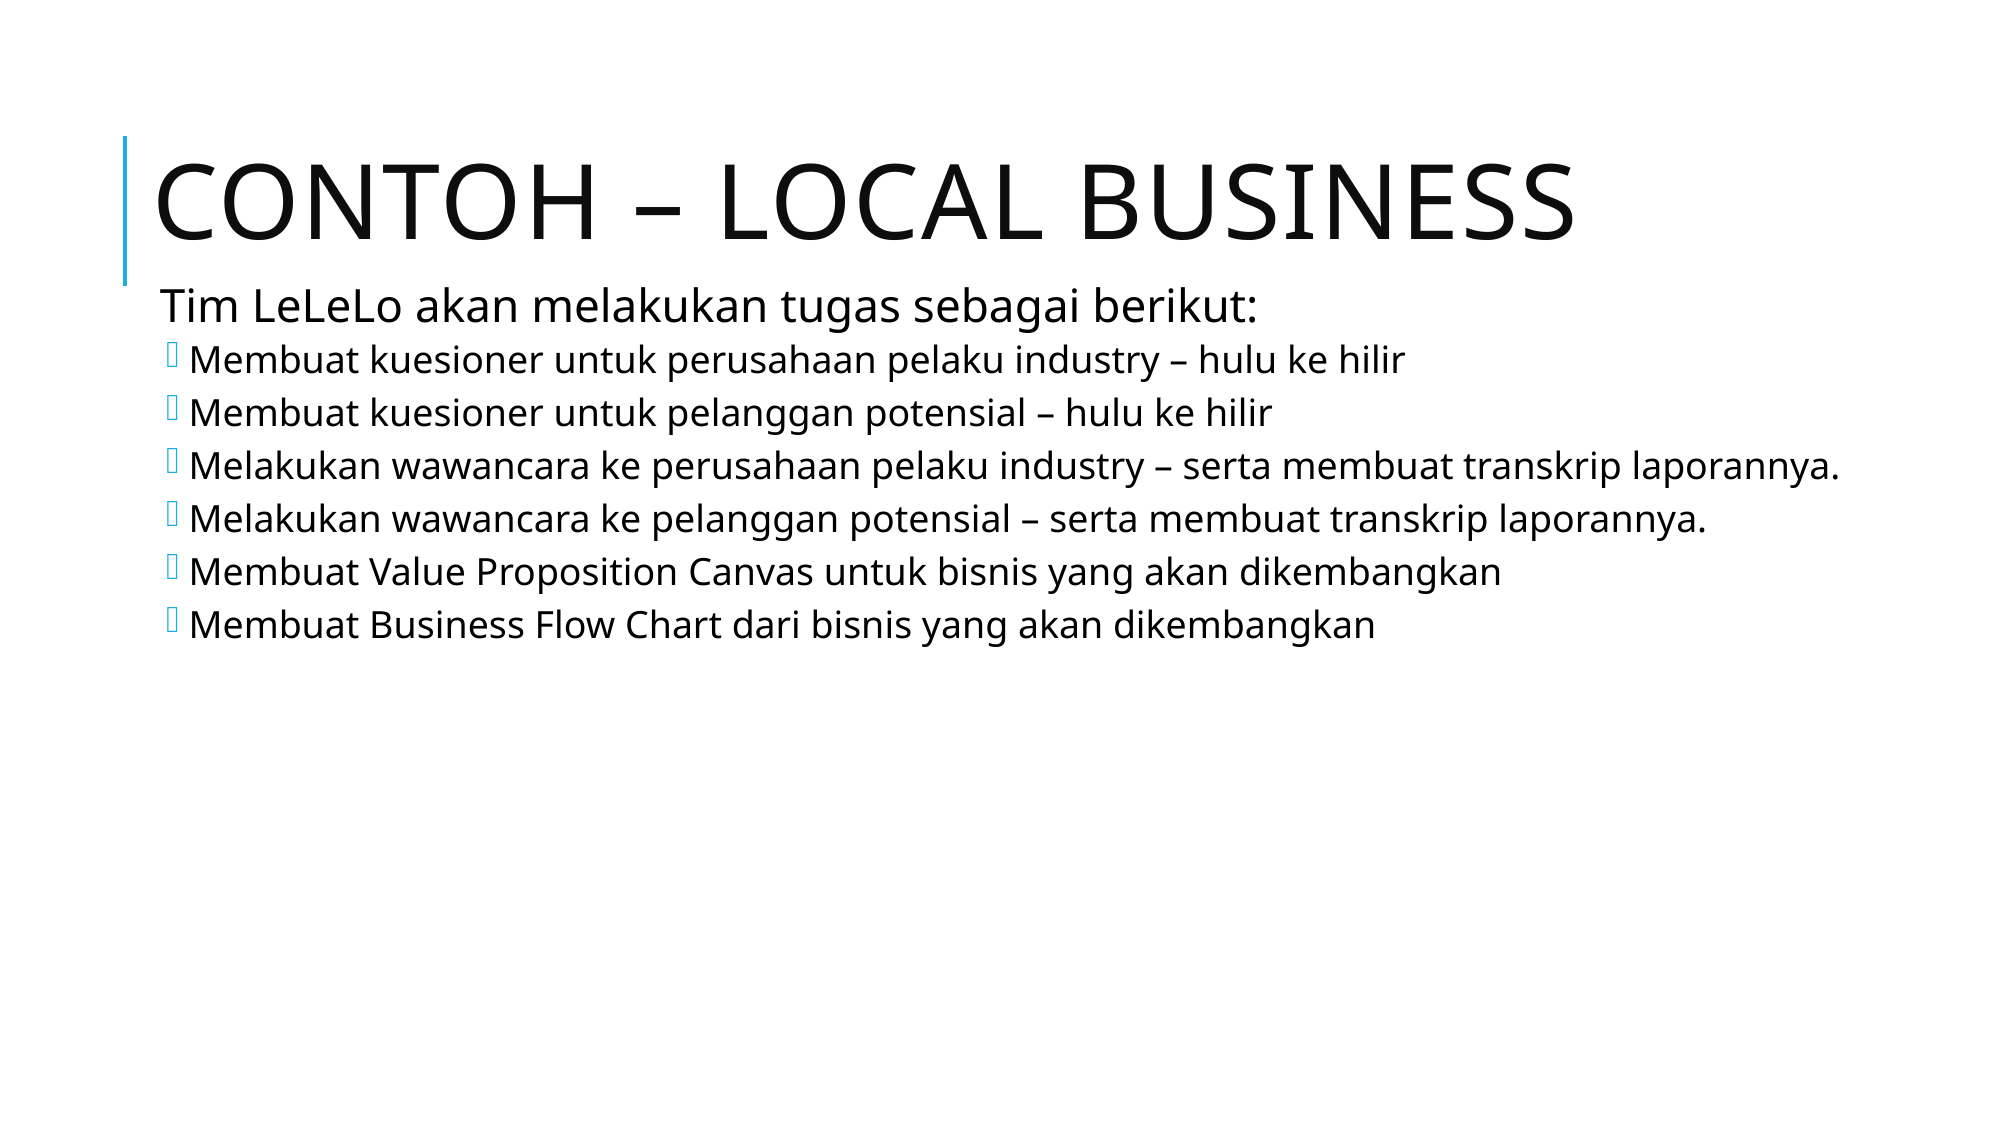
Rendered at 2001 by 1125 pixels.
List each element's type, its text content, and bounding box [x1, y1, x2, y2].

list Tim LeLeLo akan melakukan tugas sebagai berikut: Membuat kuesioner untuk perusahaan pelaku industry – hulu ke hilir Membuat kuesioner untuk pelanggan potensial – hulu ke hilir Melakukan wawancara ke perusahaan pelaku industry – serta membuat transkrip laporannya. Melakukan wawancara ke pelanggan potensial – serta membuat transkrip laporannya. Membuat Value Proposition Canvas untuk bisnis yang akan dikembangkan Membuat Business Flow Chart dari bisnis yang akan dikembangkan [137, 275, 1863, 990]
title Contoh – Local Business [137, 143, 1863, 275]
